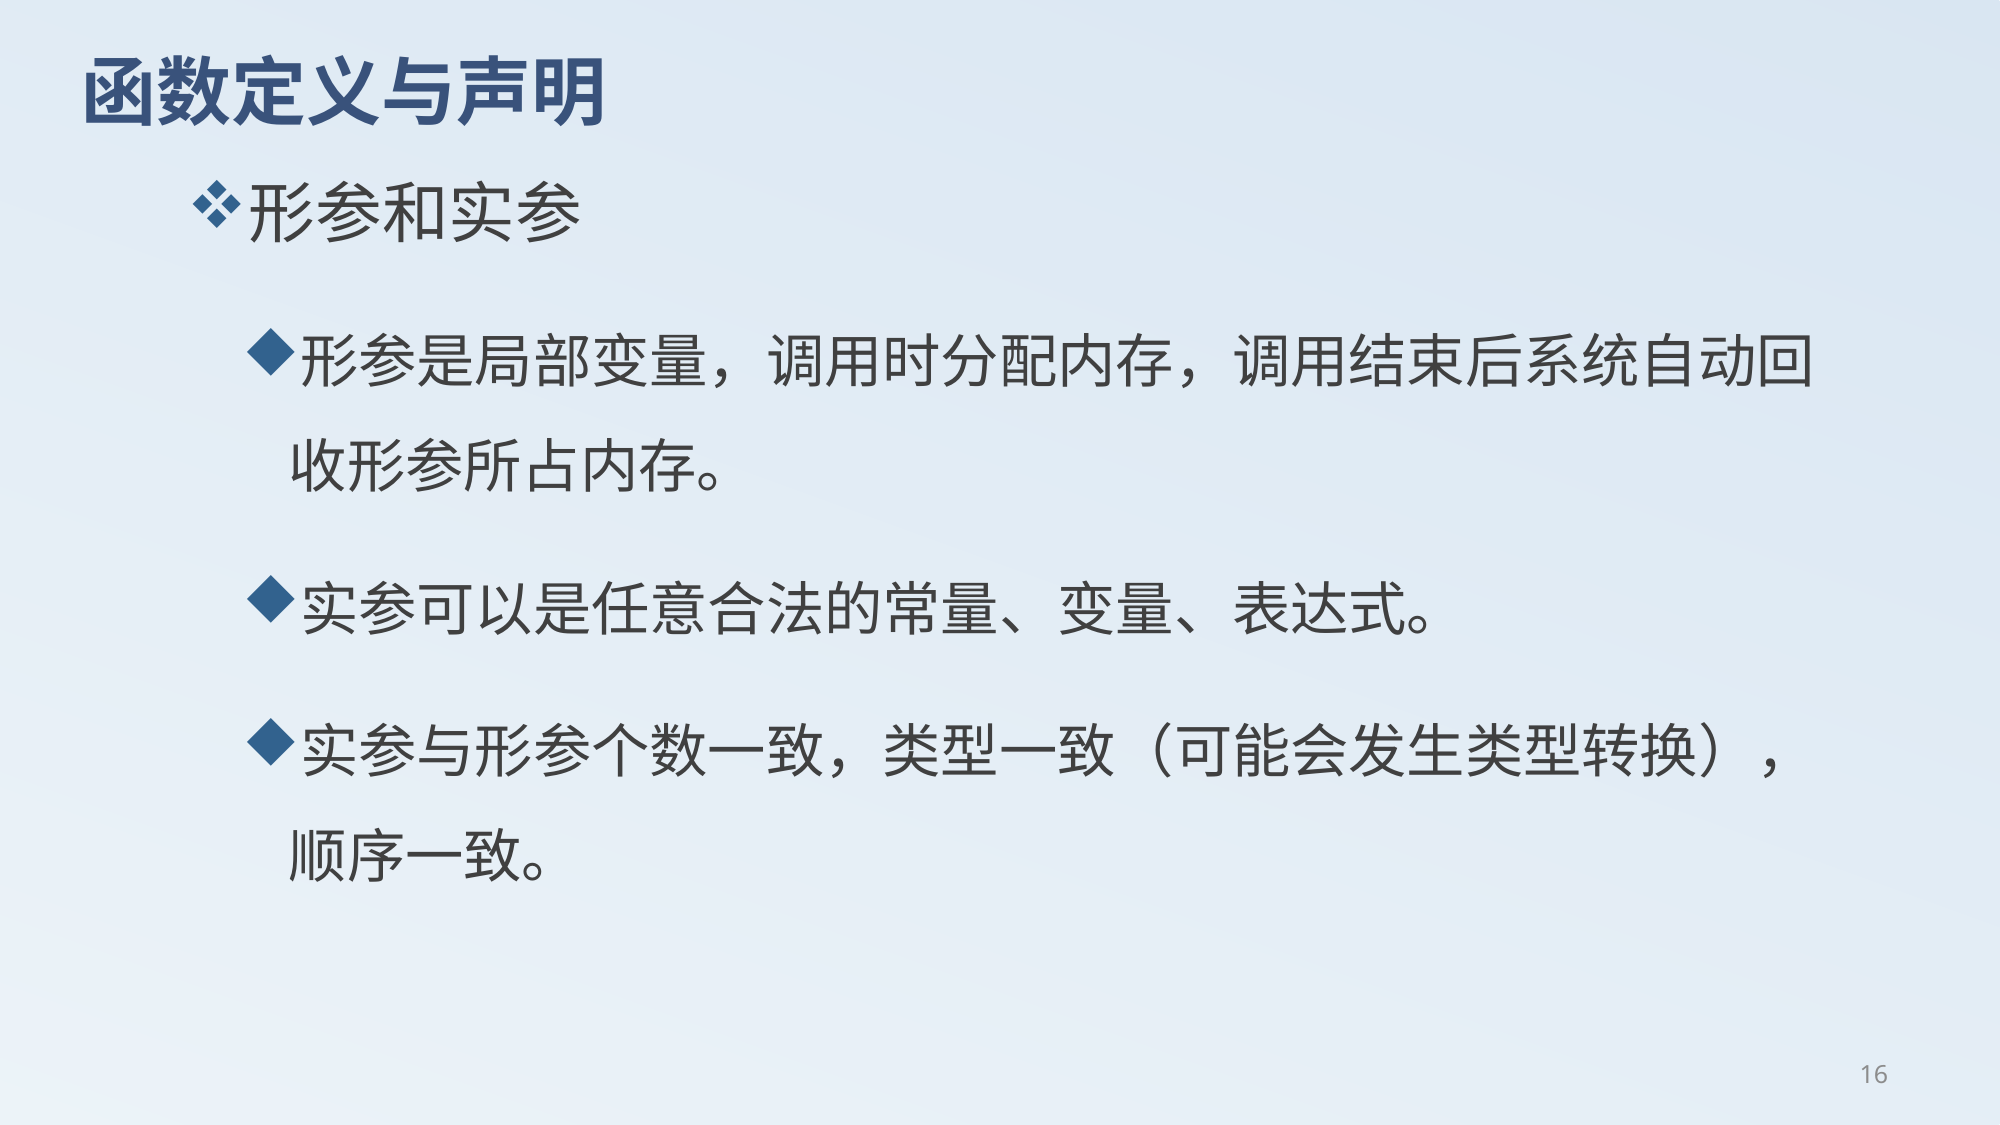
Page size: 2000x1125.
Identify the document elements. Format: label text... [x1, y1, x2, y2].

text_box 形参和实参 形参是局部变量，调用时分配内存，调用结束后系统自动回收形参所占内存。 实参可以是任意合法的常量、变量、表达式。 实参与形参个数一致，类型一致（可能会发生类型转换），顺序一致。 [172, 172, 1862, 953]
title 函数定义与声明 [66, 54, 1867, 197]
